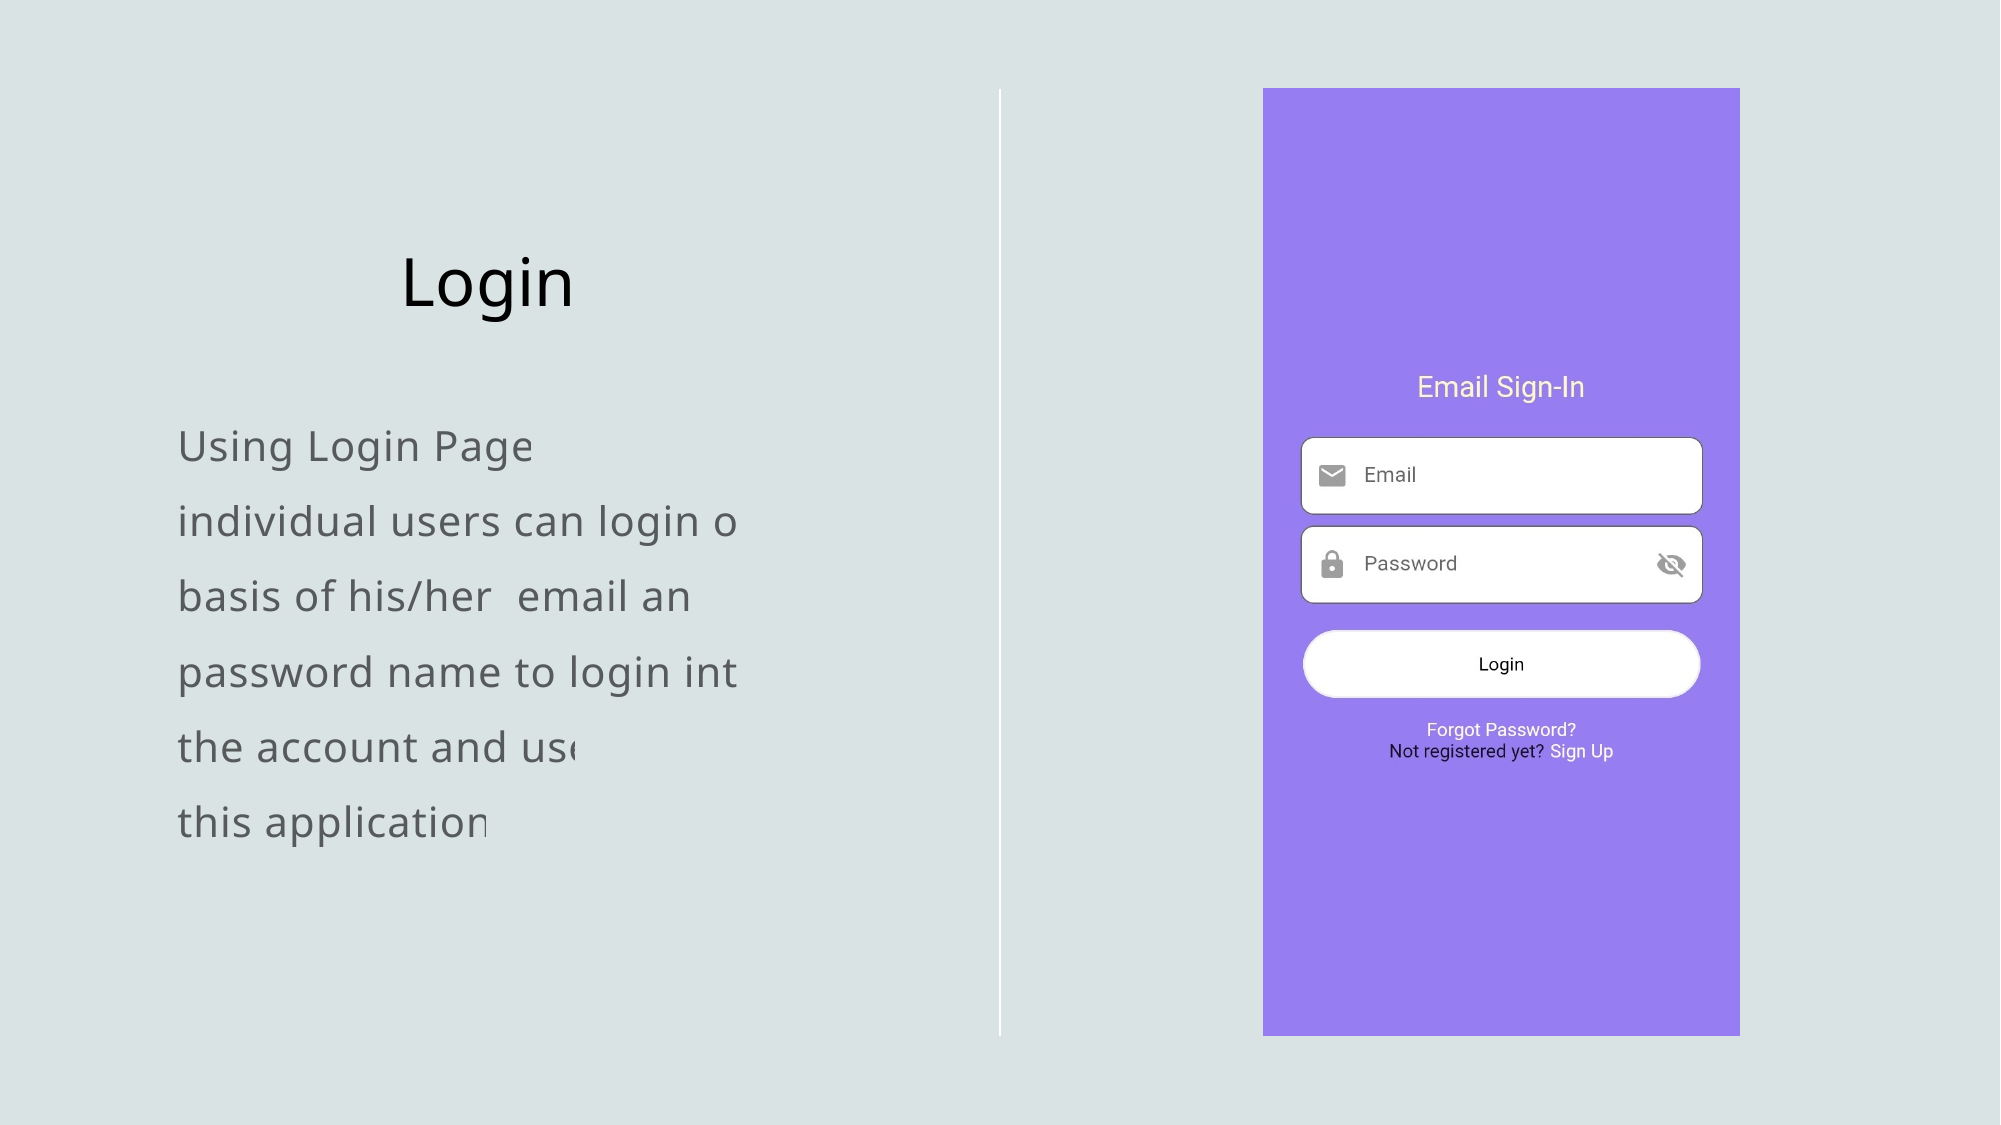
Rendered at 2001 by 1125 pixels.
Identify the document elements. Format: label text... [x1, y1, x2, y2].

text_box [0, 0, 2000, 1125]
text_box Using Login Page, individual users can login on basis of his/her email and password name to login into the account and use this application. [162, 387, 832, 948]
title Login [162, 64, 832, 327]
picture [1262, 88, 1740, 1037]
